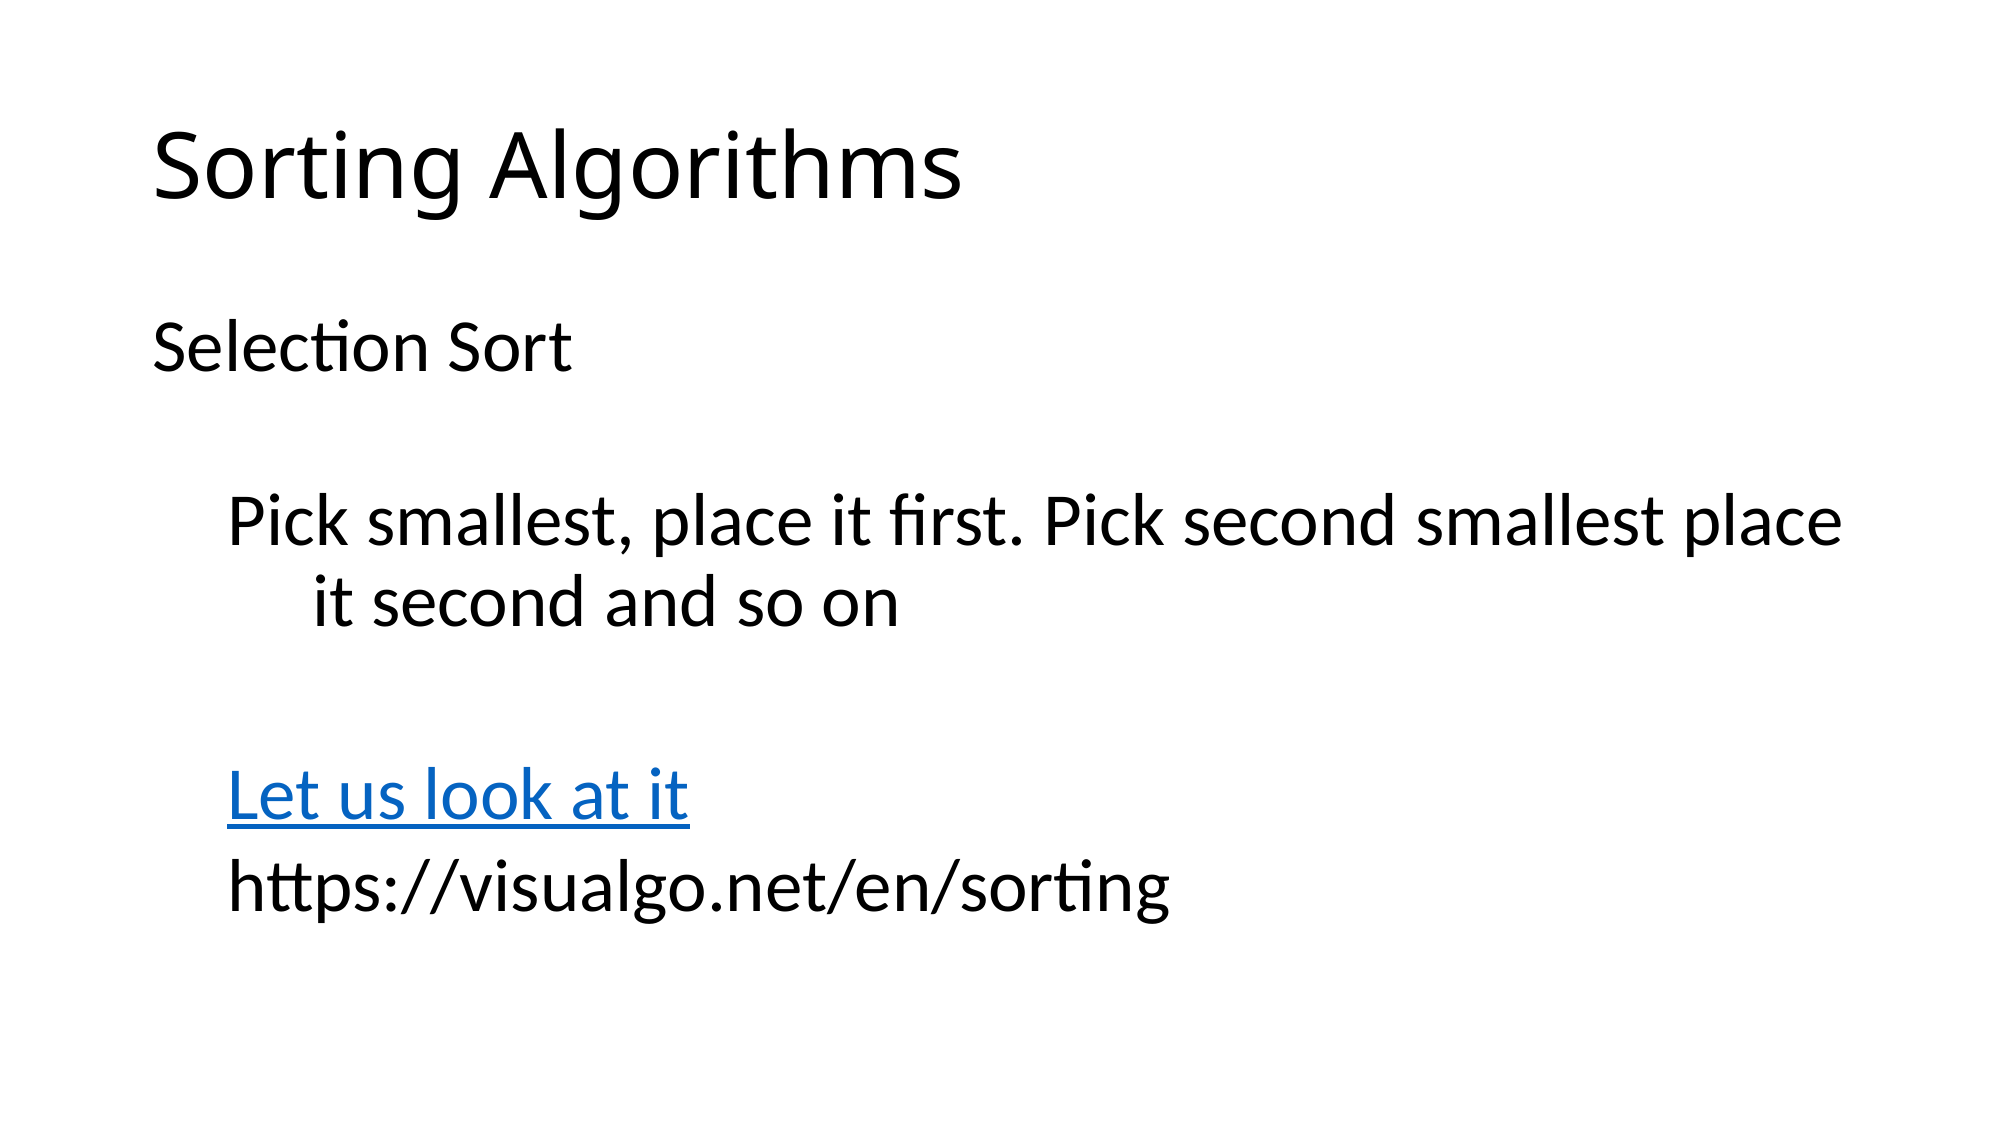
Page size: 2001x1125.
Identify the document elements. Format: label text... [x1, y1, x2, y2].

title Sorting Algorithms [137, 59, 1863, 278]
list Selection Sort Pick smallest, place it first. Pick second smallest place it second and so on Let us look at it https://visualgo.net/en/sorting [137, 299, 1863, 1014]
